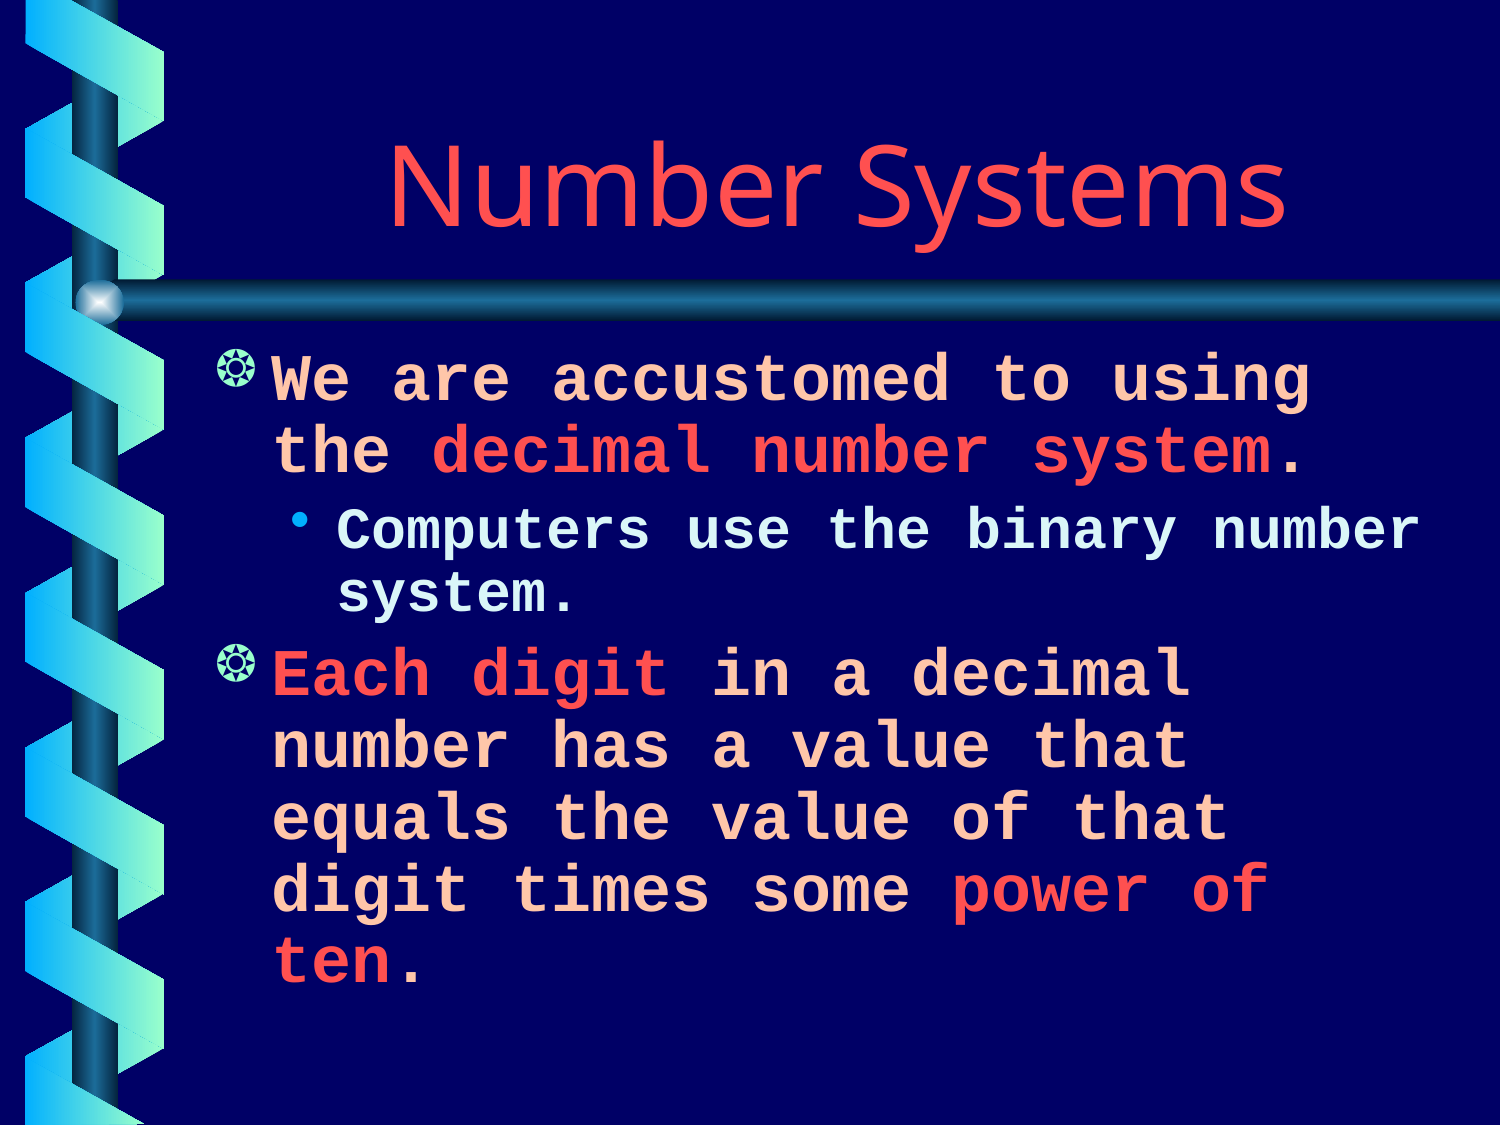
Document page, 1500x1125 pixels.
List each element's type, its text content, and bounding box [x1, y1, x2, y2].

title Number Systems [200, 68, 1475, 257]
list We are accustomed to using the decimal number system. Computers use the binary number system. Each digit in a decimal number has a value that equals the value of that digit times some power of ten. [200, 335, 1475, 1011]
